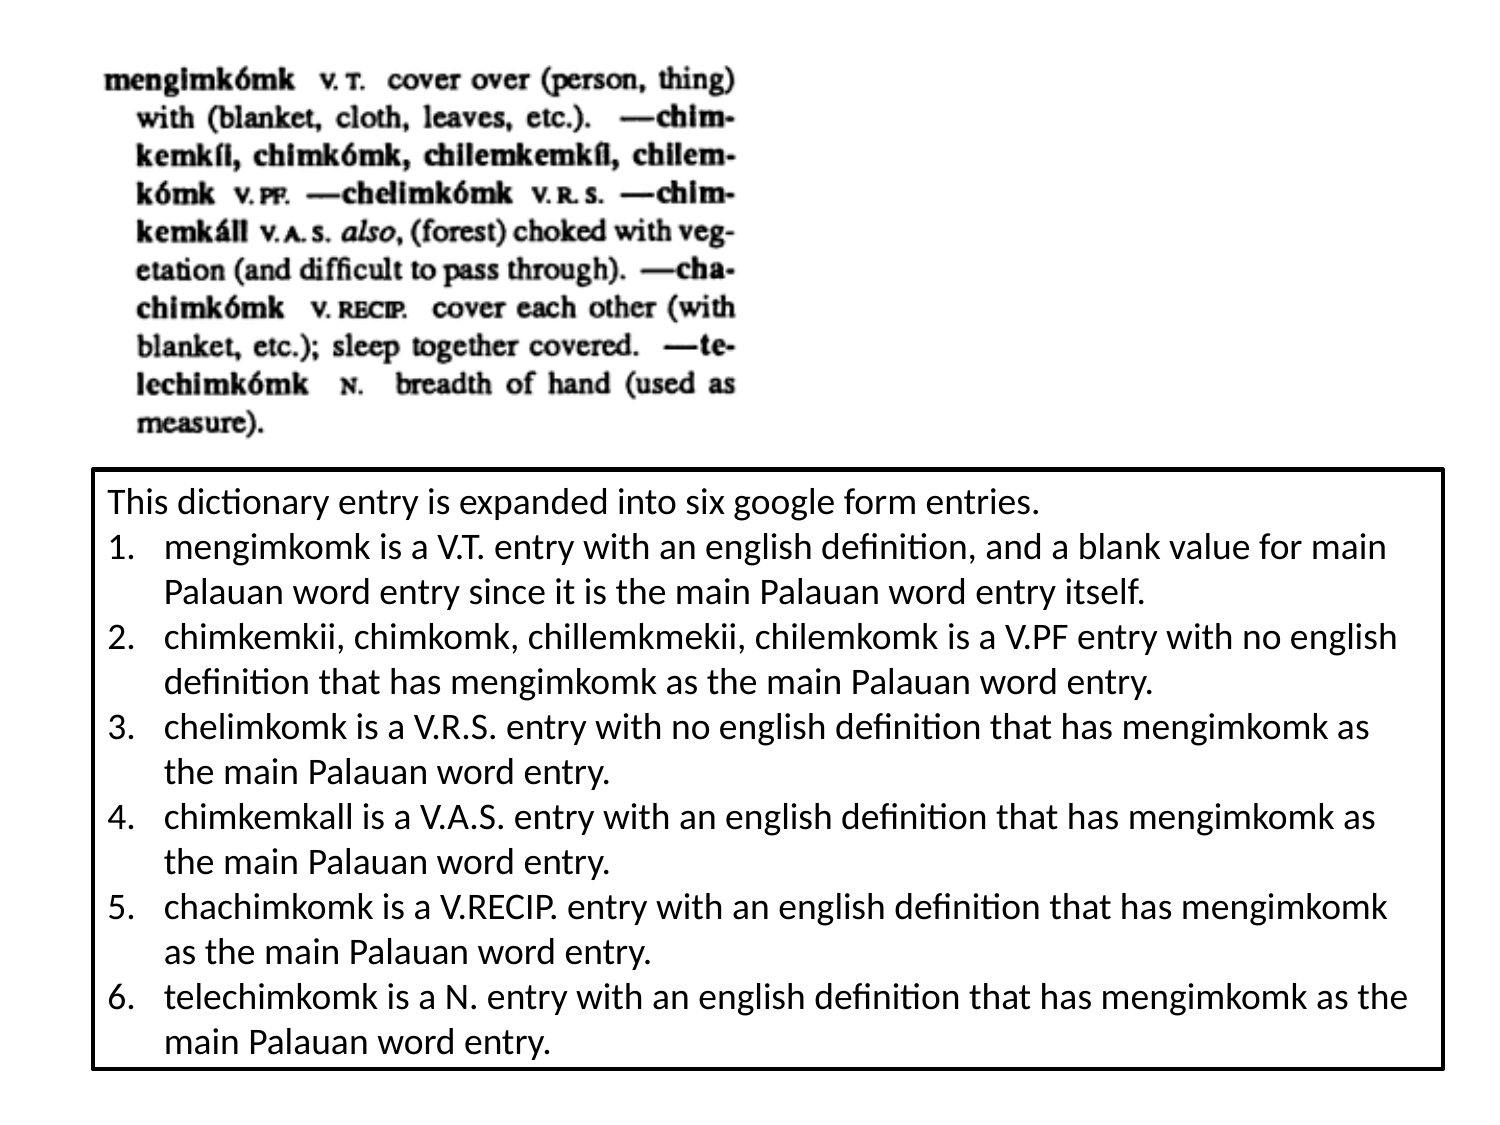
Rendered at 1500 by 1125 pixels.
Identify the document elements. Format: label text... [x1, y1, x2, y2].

picture [92, 64, 750, 446]
text_box This dictionary entry is expanded into six google form entries. mengimkomk is a V.T. entry with an english definition, and a blank value for main Palauan word entry since it is the main Palauan word entry itself. chimkemkii, chimkomk, chillemkmekii, chilemkomk is a V.PF entry with no english definition that has mengimkomk as the main Palauan word entry. chelimkomk is a V.R.S. entry with no english definition that has mengimkomk as the main Palauan word entry. chimkemkall is a V.A.S. entry with an english definition that has mengimkomk as the main Palauan word entry. chachimkomk is a V.RECIP. entry with an english definition that has mengimkomk as the main Palauan word entry. telechimkomk is a N. entry with an english definition that has mengimkomk as the main Palauan word entry. [91, 467, 1445, 1071]
